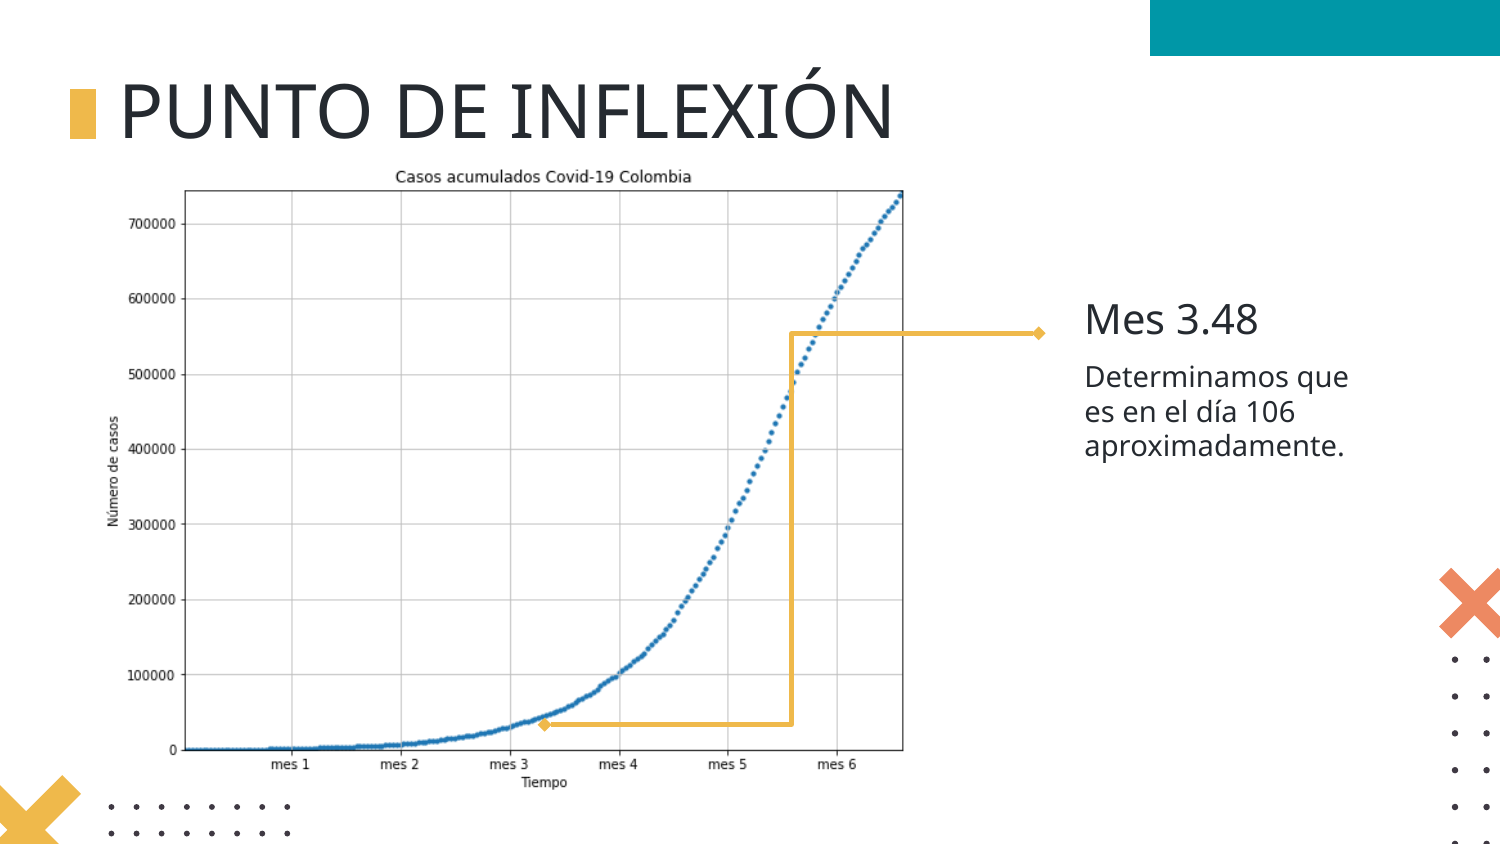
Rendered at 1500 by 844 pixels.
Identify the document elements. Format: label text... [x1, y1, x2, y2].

text_box Mes 3.48 [1069, 292, 1292, 345]
text_box Determinamos que es en el día 106 aproximadamente. [1069, 351, 1370, 470]
text_box [70, 88, 97, 139]
title PUNTO DE INFLEXIÓN [103, 66, 1030, 163]
picture [96, 161, 947, 795]
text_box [544, 333, 1039, 725]
